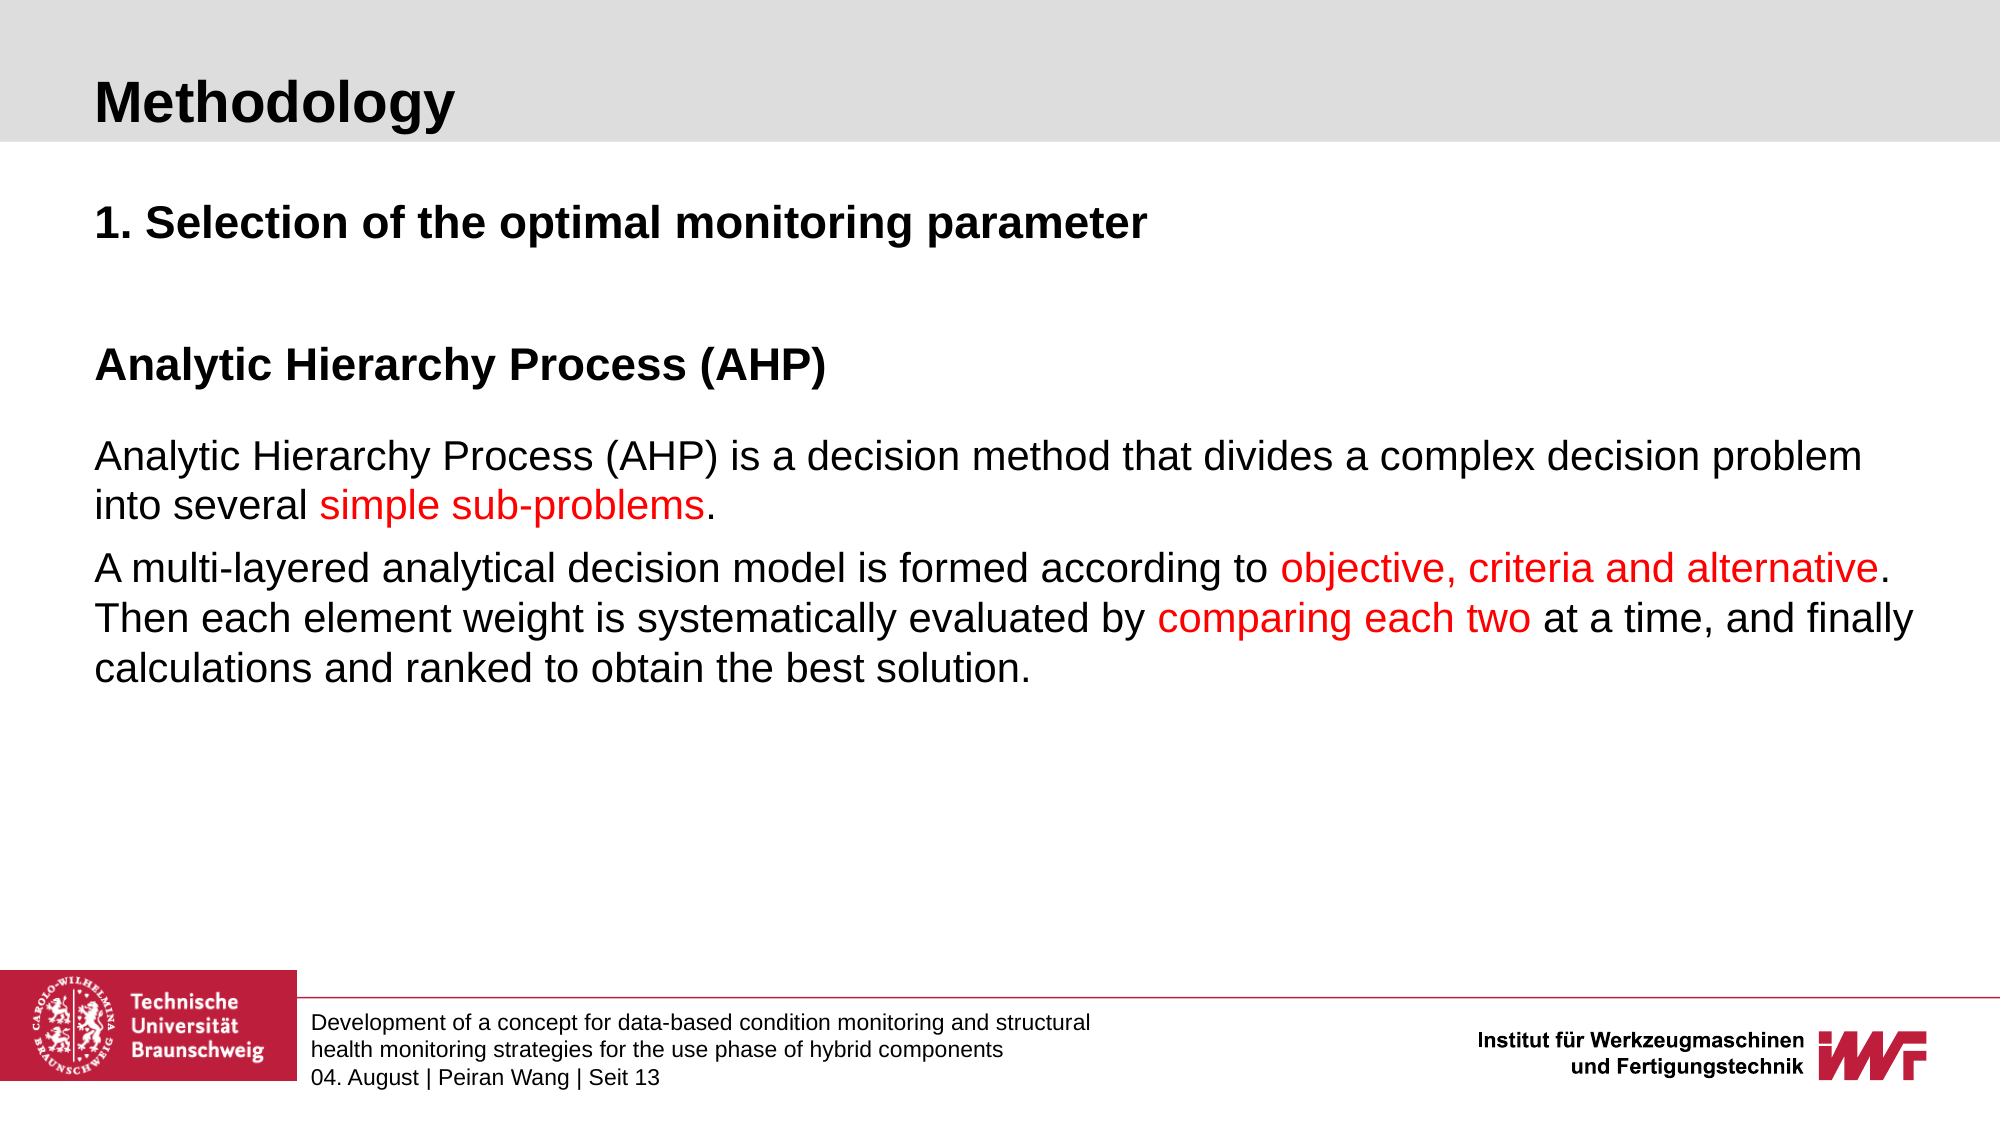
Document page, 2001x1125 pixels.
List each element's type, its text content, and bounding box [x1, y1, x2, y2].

text_box Analytic Hierarchy Process (AHP) [94, 334, 1927, 400]
picture [0, 970, 297, 1081]
title Methodology [94, 17, 1927, 135]
text_box 1. Selection of the optimal monitoring parameter [94, 193, 1927, 282]
text_box Development of a concept for data-based condition monitoring and structural health monitoring strategies for the use phase of hybrid components 04. August | Peiran Wang | Seit 13 [310, 1007, 1094, 1090]
text_box Analytic Hierarchy Process (AHP) is a decision method that divides a complex decision problem into several simple sub-problems. A multi-layered analytical decision model is formed according to objective, criteria and alternative. Then each element weight is systematically evaluated by comparing each two at a time, and finally calculations and ranked to obtain the best solution. [94, 428, 1927, 760]
